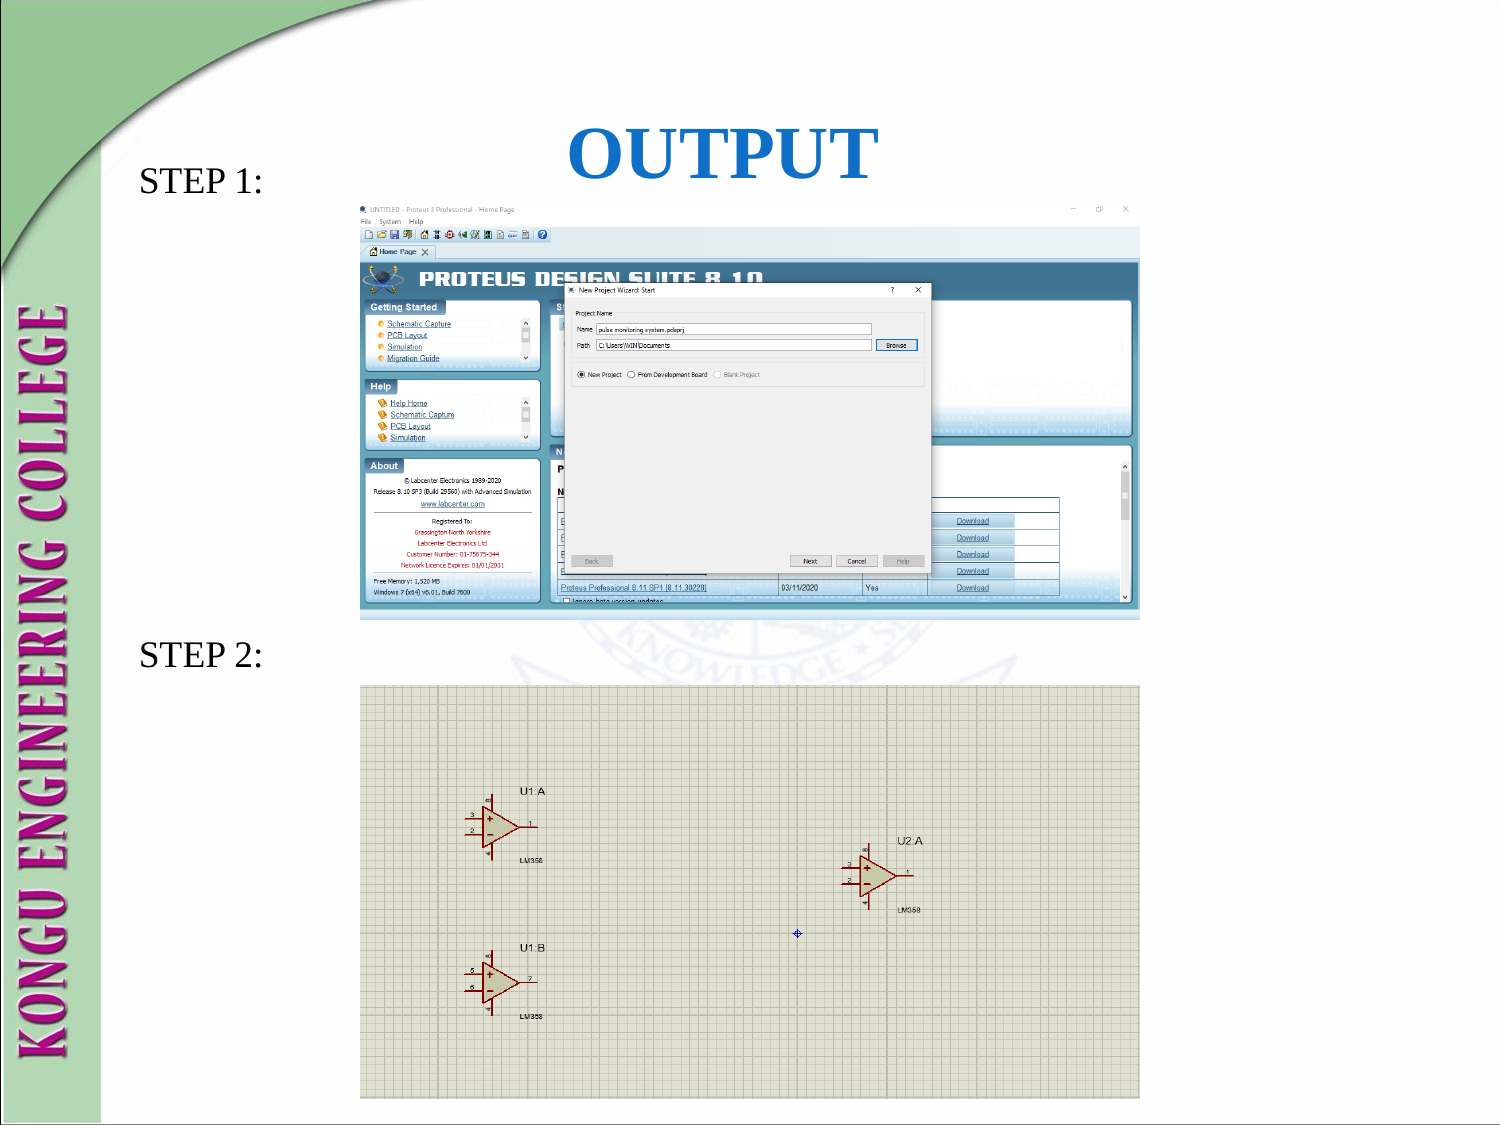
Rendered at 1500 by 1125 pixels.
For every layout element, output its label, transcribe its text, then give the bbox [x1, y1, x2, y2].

text_box STEP 2: [123, 619, 874, 683]
picture [0, 0, 1500, 1125]
text_box STEP 1: [123, 145, 874, 209]
title OUTPUT [566, 54, 934, 205]
